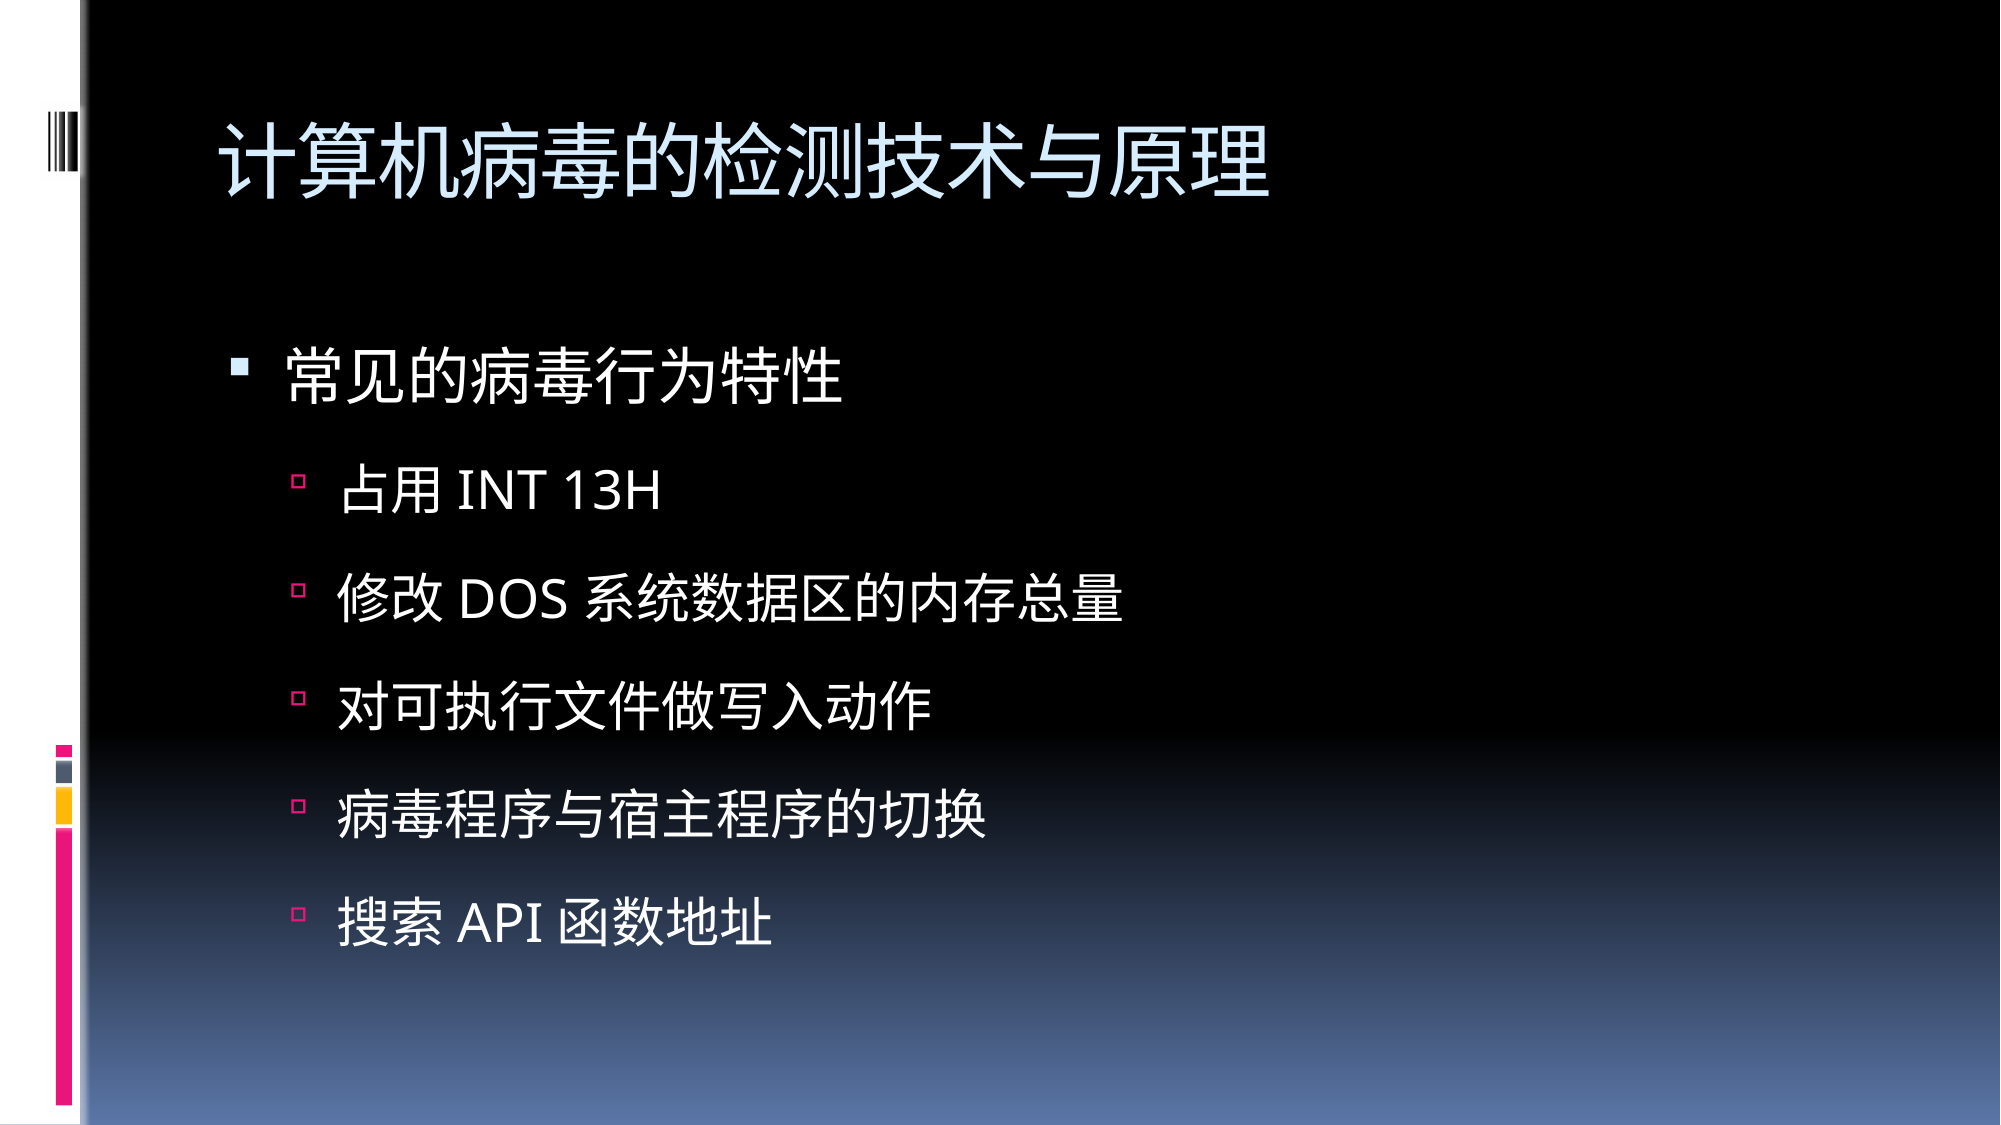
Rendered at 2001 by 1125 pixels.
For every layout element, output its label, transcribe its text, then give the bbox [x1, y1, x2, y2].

title 计算机病毒的检测技术与原理 [200, 83, 1900, 234]
list 常见的病毒行为特性 占用INT 13H 修改DOS系统数据区的内存总量 对可执行文件做写入动作 病毒程序与宿主程序的切换 搜索API函数地址 [200, 292, 1900, 1043]
